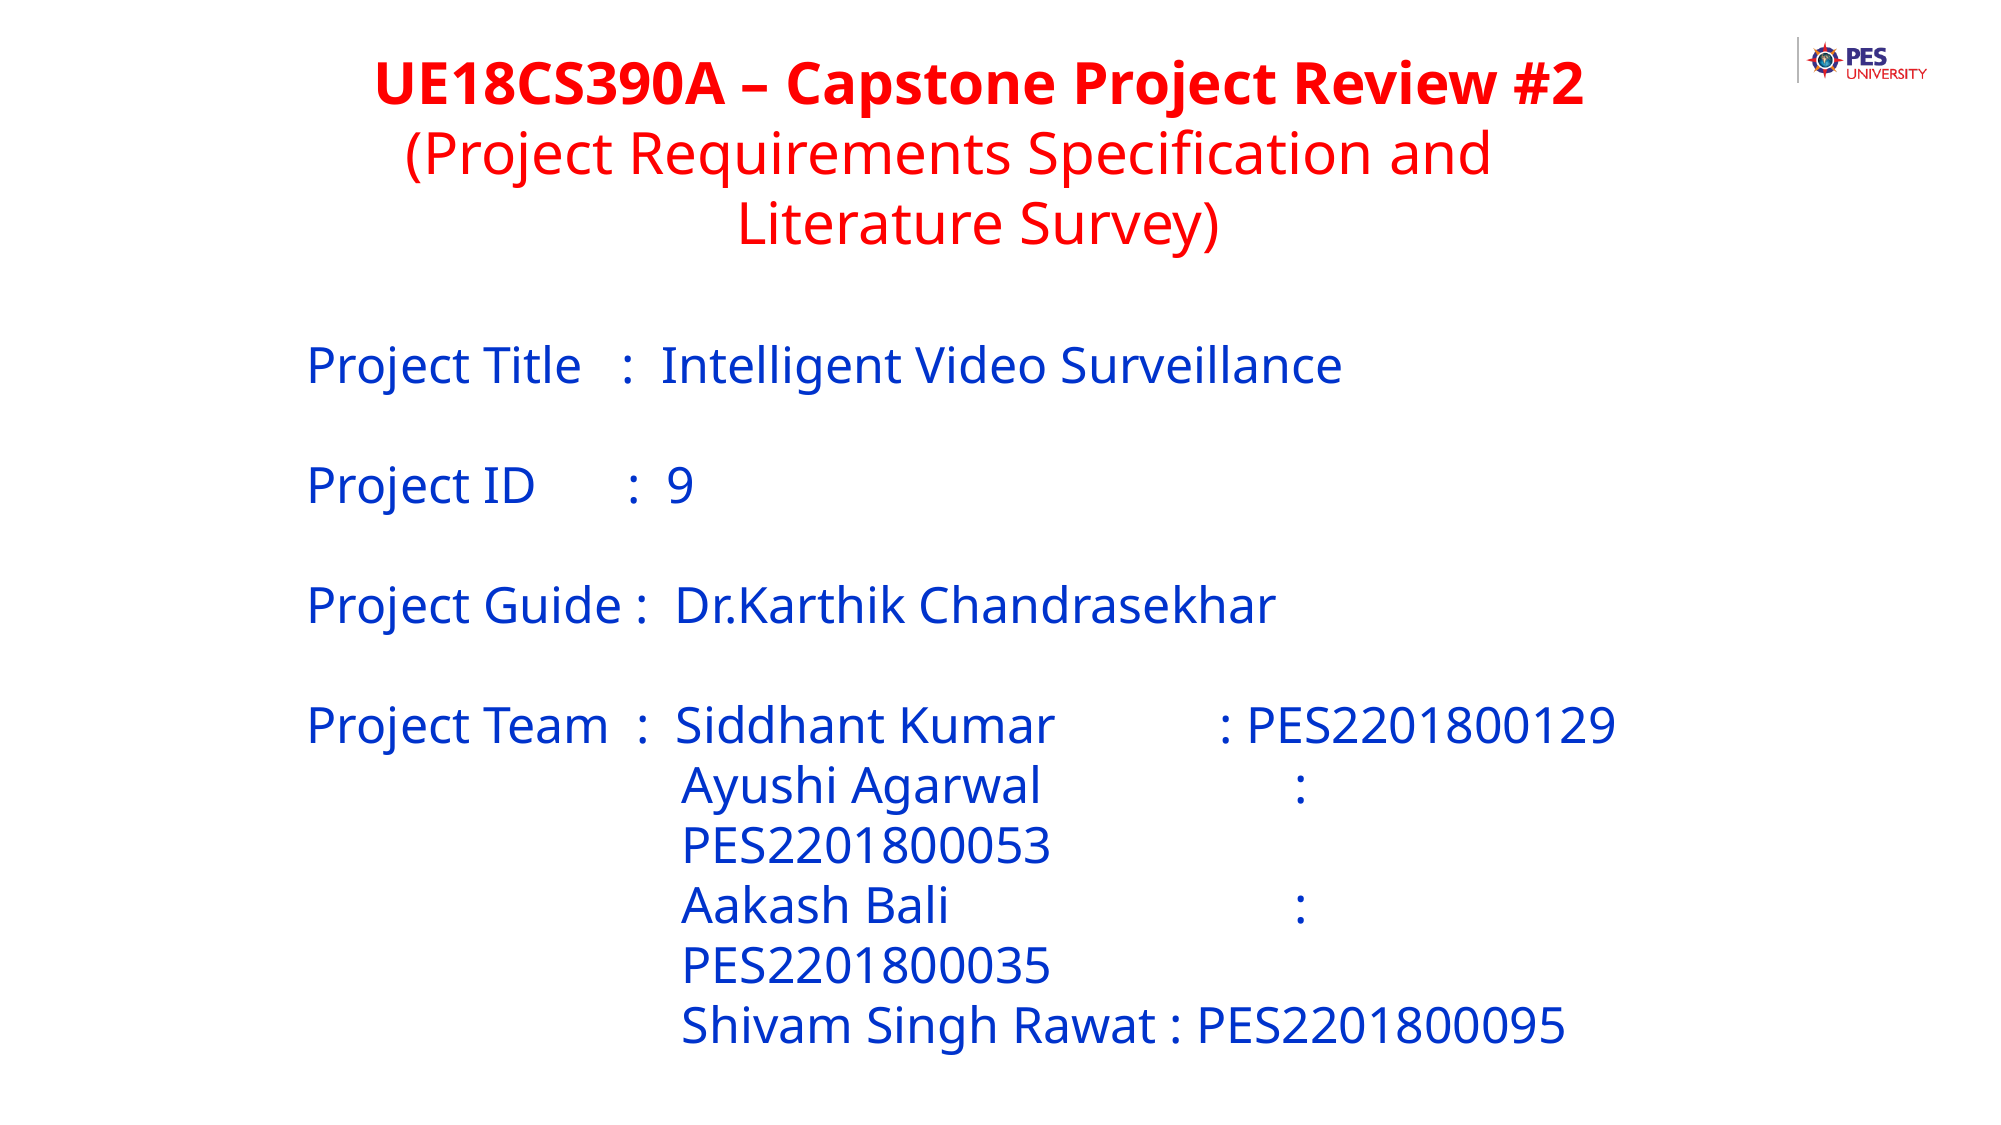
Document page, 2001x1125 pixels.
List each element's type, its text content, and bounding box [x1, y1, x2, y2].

text_box UE18CS390A – Capstone Project Review #2 (Project Requirements Specification and Literature Survey) [300, 38, 1600, 325]
text_box Project Title : Intelligent Video Surveillance Project ID : 9 Project Guide : Dr.Karthik Chandrasekhar Project Team : Siddhant Kumar : PES2201800129 Ayushi Agarwal : PES2201800053 Aakash Bali : PES2201800035 Shivam Singh Rawat : PES2201800095 [291, 325, 1680, 938]
picture [1806, 41, 1927, 79]
